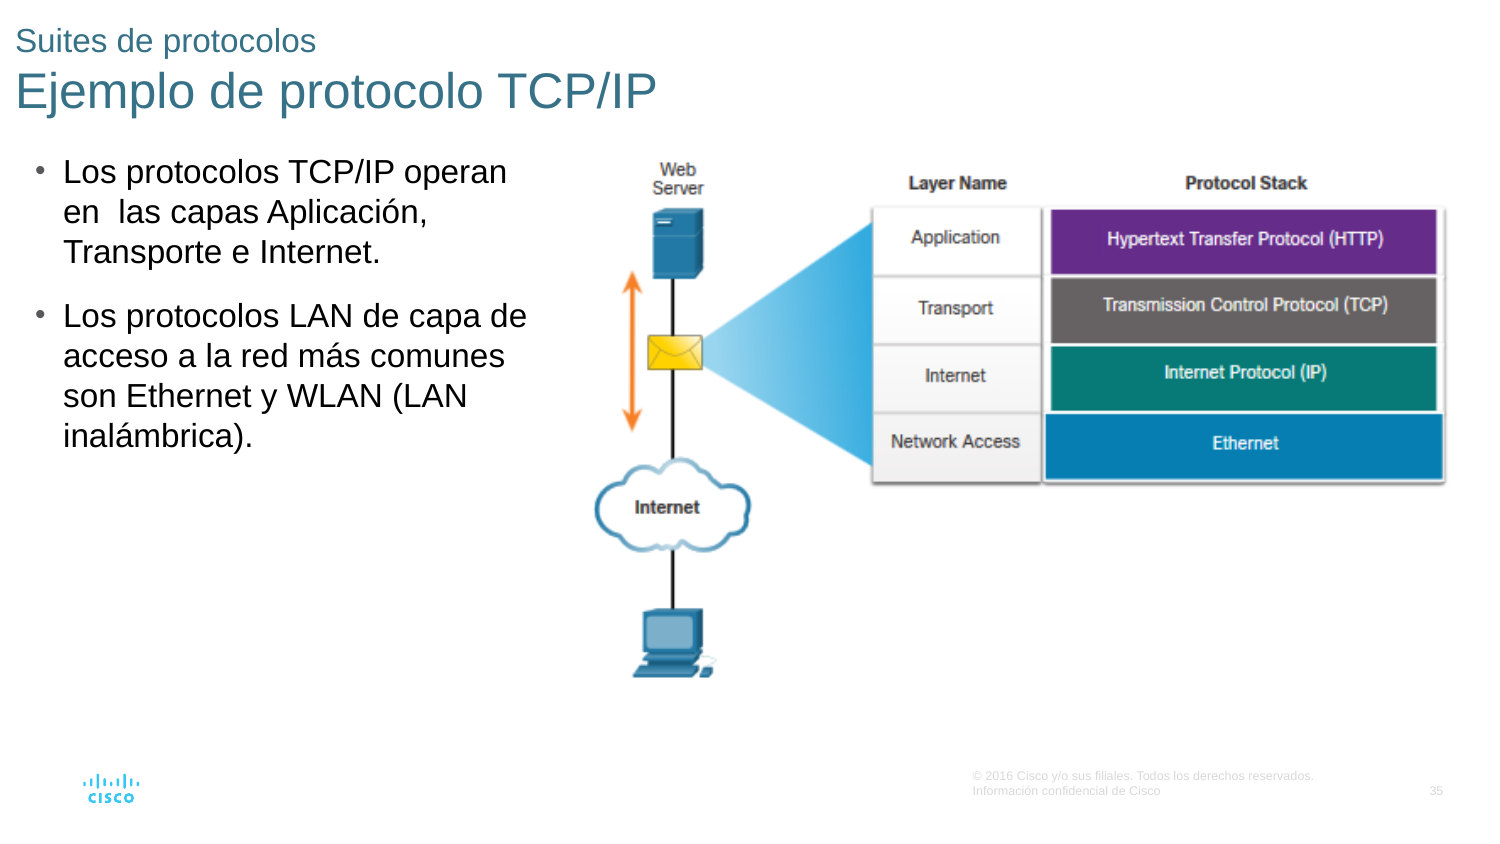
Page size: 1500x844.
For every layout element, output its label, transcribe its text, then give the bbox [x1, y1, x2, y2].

title Suites de protocolos Ejemplo de protocolo TCP/IP [0, 6, 1500, 131]
picture [580, 156, 1465, 689]
list Los protocolos TCP/IP operan en las capas Aplicación, Transporte e Internet. Los protocolos LAN de capa de acceso a la red más comunes son Ethernet y WLAN (LAN inalámbrica). [20, 142, 572, 755]
